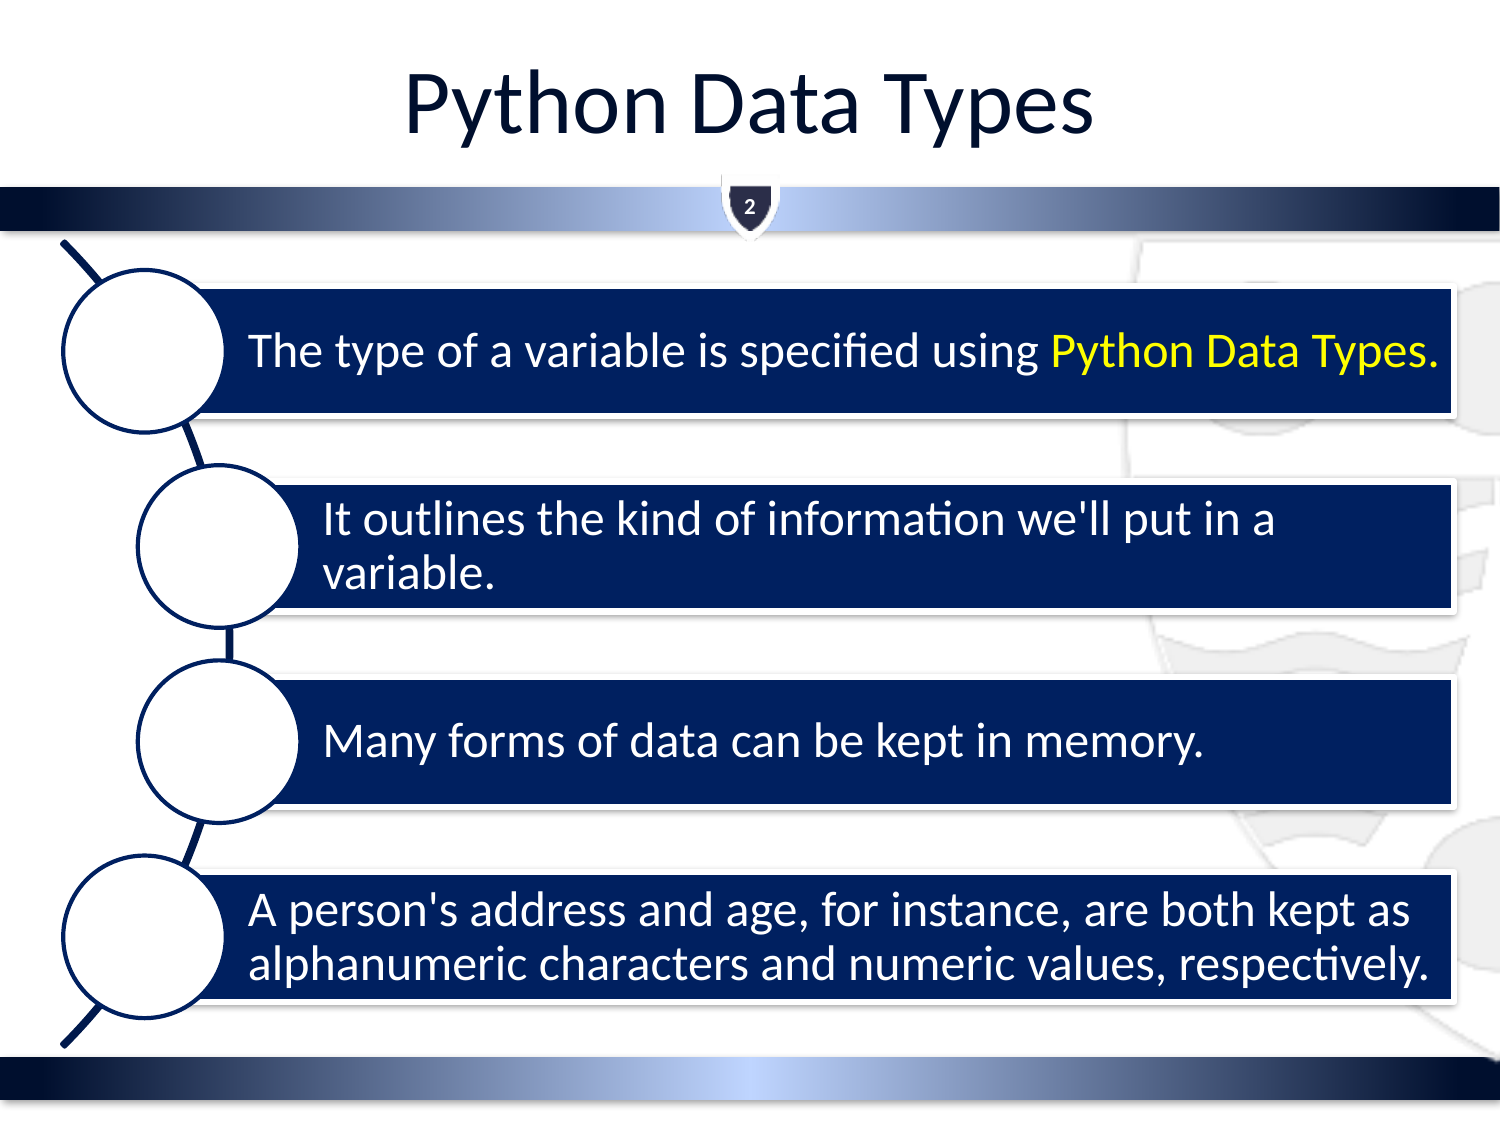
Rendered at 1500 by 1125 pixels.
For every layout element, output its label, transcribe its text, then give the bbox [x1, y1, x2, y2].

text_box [48, 221, 1467, 1068]
title Python Data Types [75, 3, 1425, 191]
slide_number 2 [718, 174, 782, 219]
